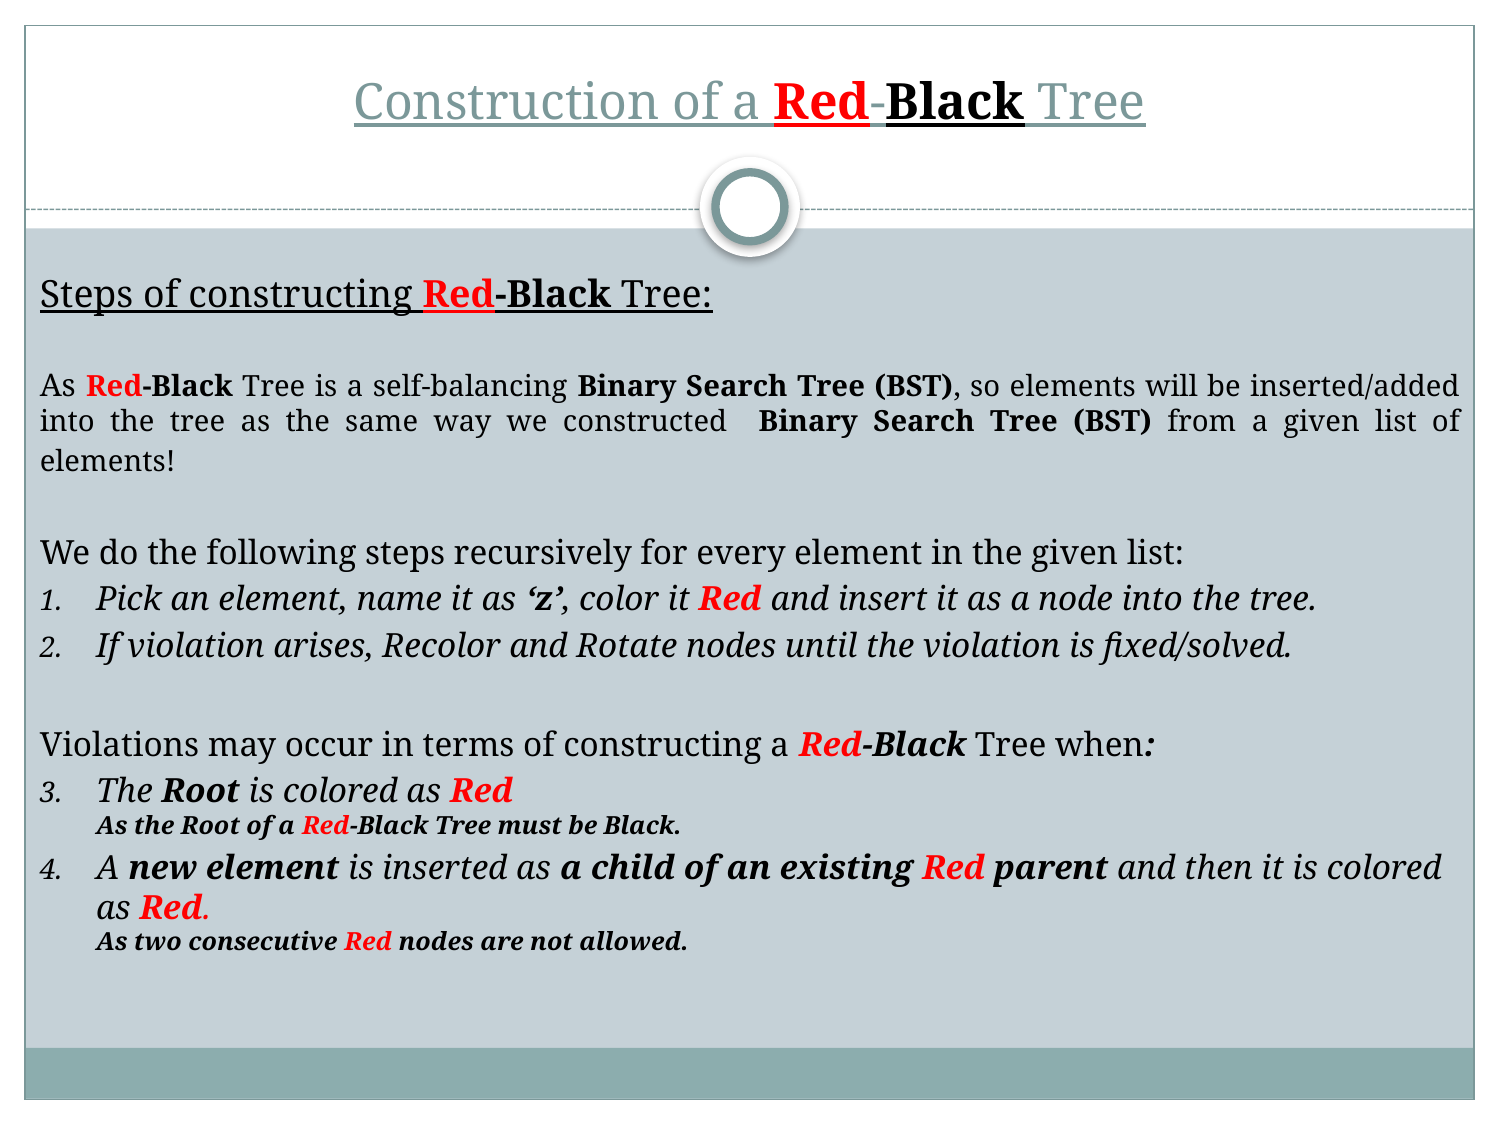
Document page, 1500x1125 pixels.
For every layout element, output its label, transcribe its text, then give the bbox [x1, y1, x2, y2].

list Steps of constructing Red-Black Tree: As Red-Black Tree is a self-balancing Binary Search Tree (BST), so elements will be inserted/added into the tree as the same way we constructed Binary Search Tree (BST) from a given list of elements! We do the following steps recursively for every element in the given list: Pick an element, name it as ‘z’, color it Red and insert it as a node into the tree. If violation arises, Recolor and Rotate nodes until the violation is fixed/solved. Violations may occur in terms of constructing a Red-Black Tree when: The Root is colored as Red As the Root of a Red-Black Tree must be Black. A new element is inserted as a child of an existing Red parent and then it is colored as Red. As two consecutive Red nodes are not allowed. [24, 262, 1475, 1040]
title Construction of a Red-Black Tree [49, 37, 1450, 162]
